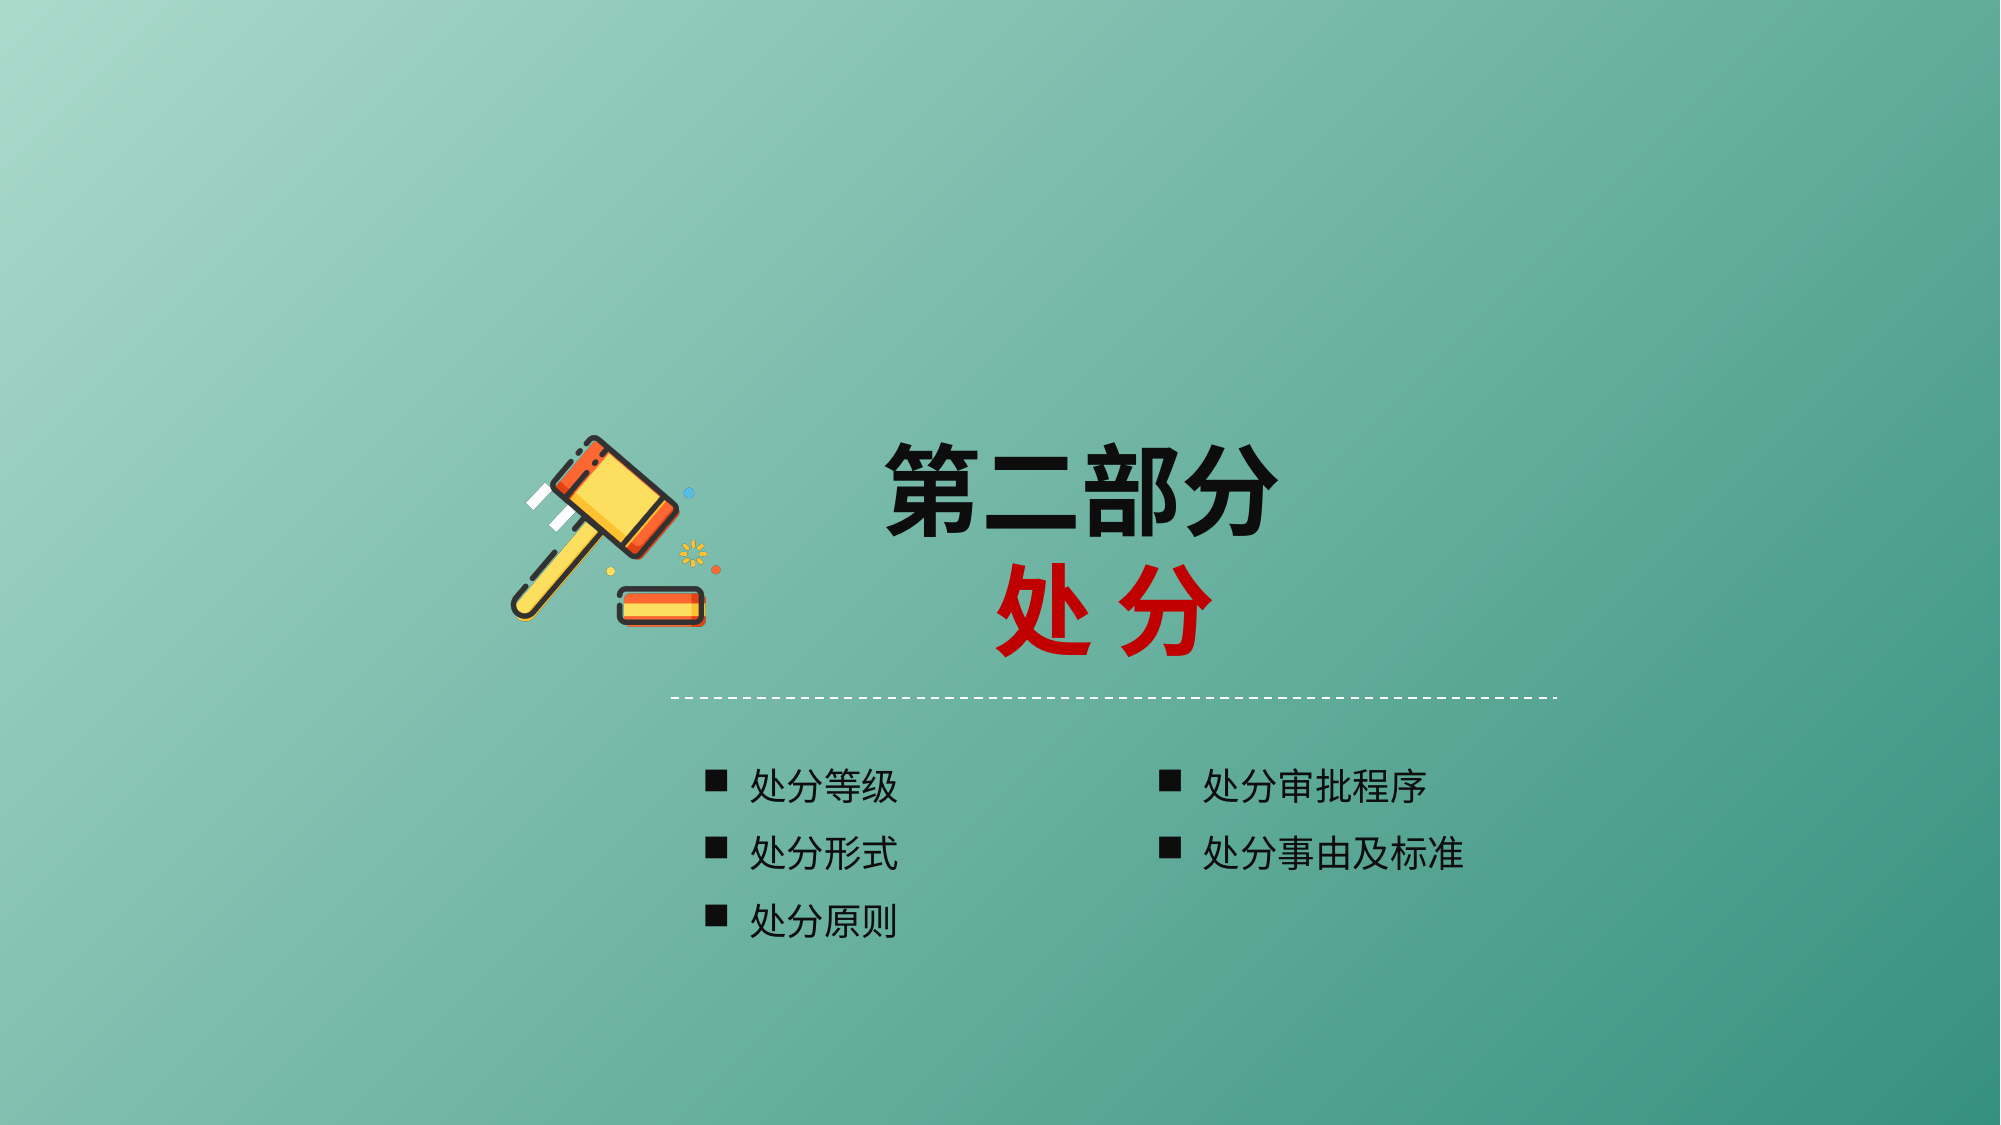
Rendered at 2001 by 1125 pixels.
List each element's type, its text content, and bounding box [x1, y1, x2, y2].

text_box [687, 733, 1731, 953]
text_box 第二部分 处 分 [751, 422, 1413, 674]
picture [470, 395, 751, 677]
